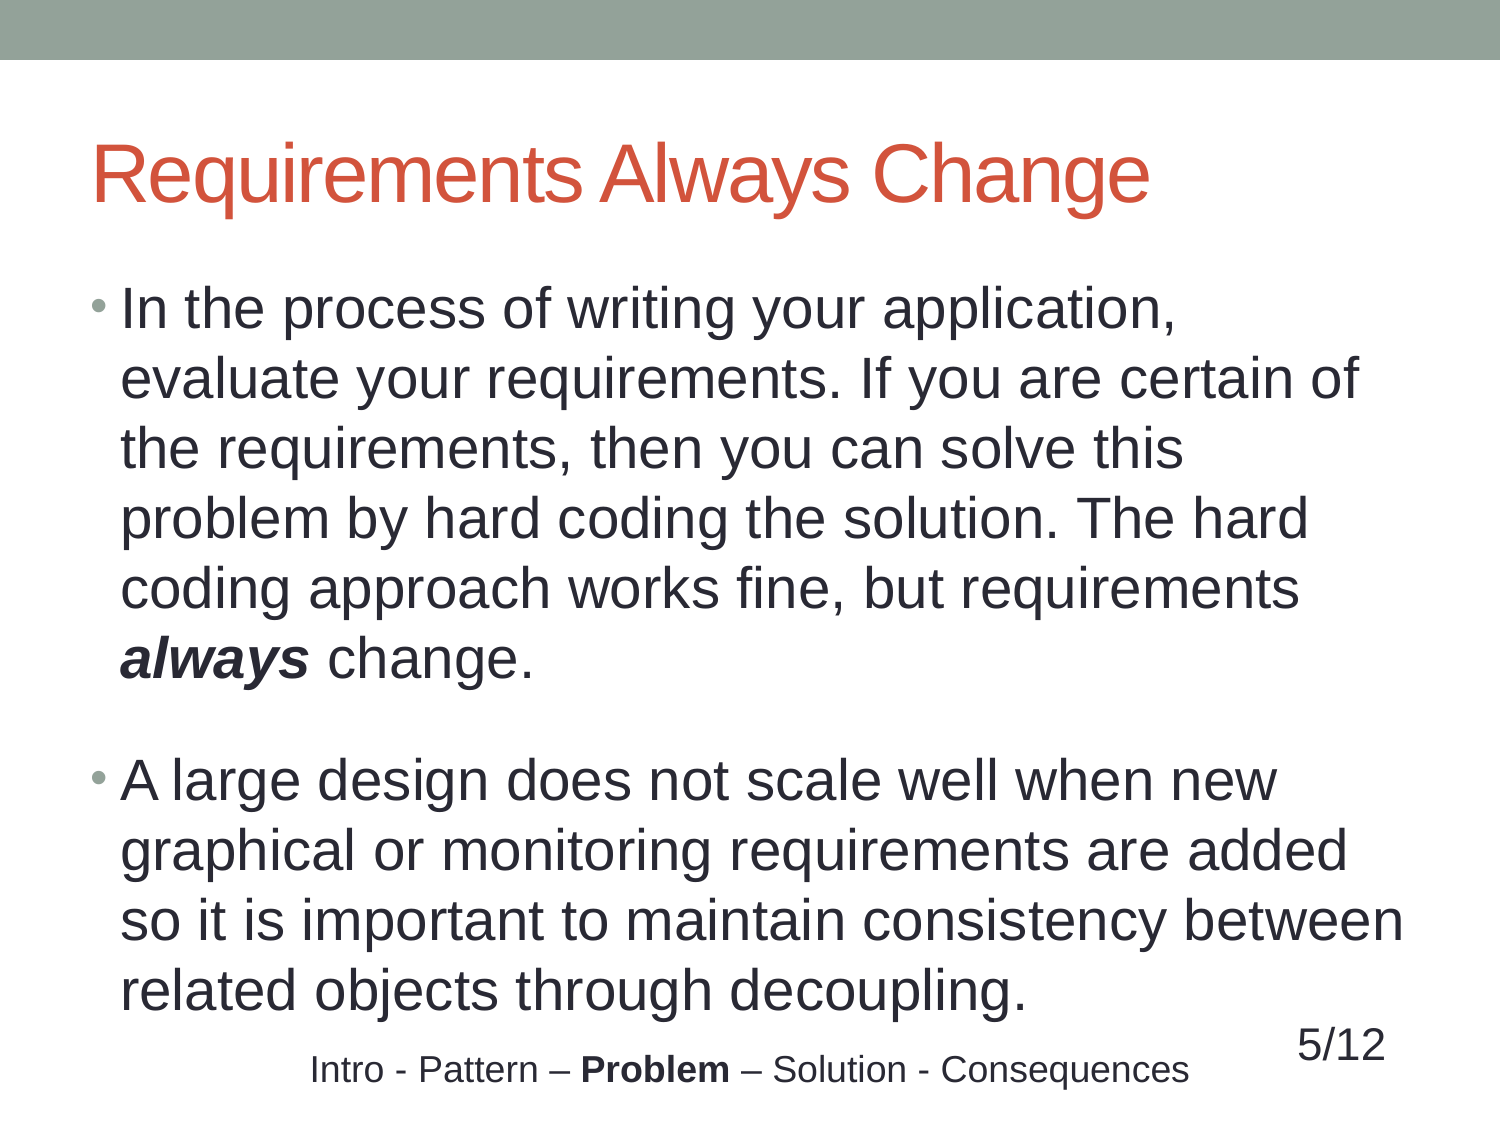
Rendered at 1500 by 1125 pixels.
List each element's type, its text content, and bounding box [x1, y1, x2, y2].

text_box Intro - Pattern – Problem – Solution - Consequences [0, 1037, 1500, 1098]
list In the process of writing your application, evaluate your requirements. If you are certain of the requirements, then you can solve this problem by hard coding the solution. The hard coding approach works fine, but requirements always change. A large design does not scale well when new graphical or monitoring requirements are added so it is important to maintain consistency between related objects through decoupling. [75, 262, 1425, 1037]
text_box 5/12 [1282, 1007, 1500, 1078]
title Requirements Always Change [75, 87, 1425, 250]
